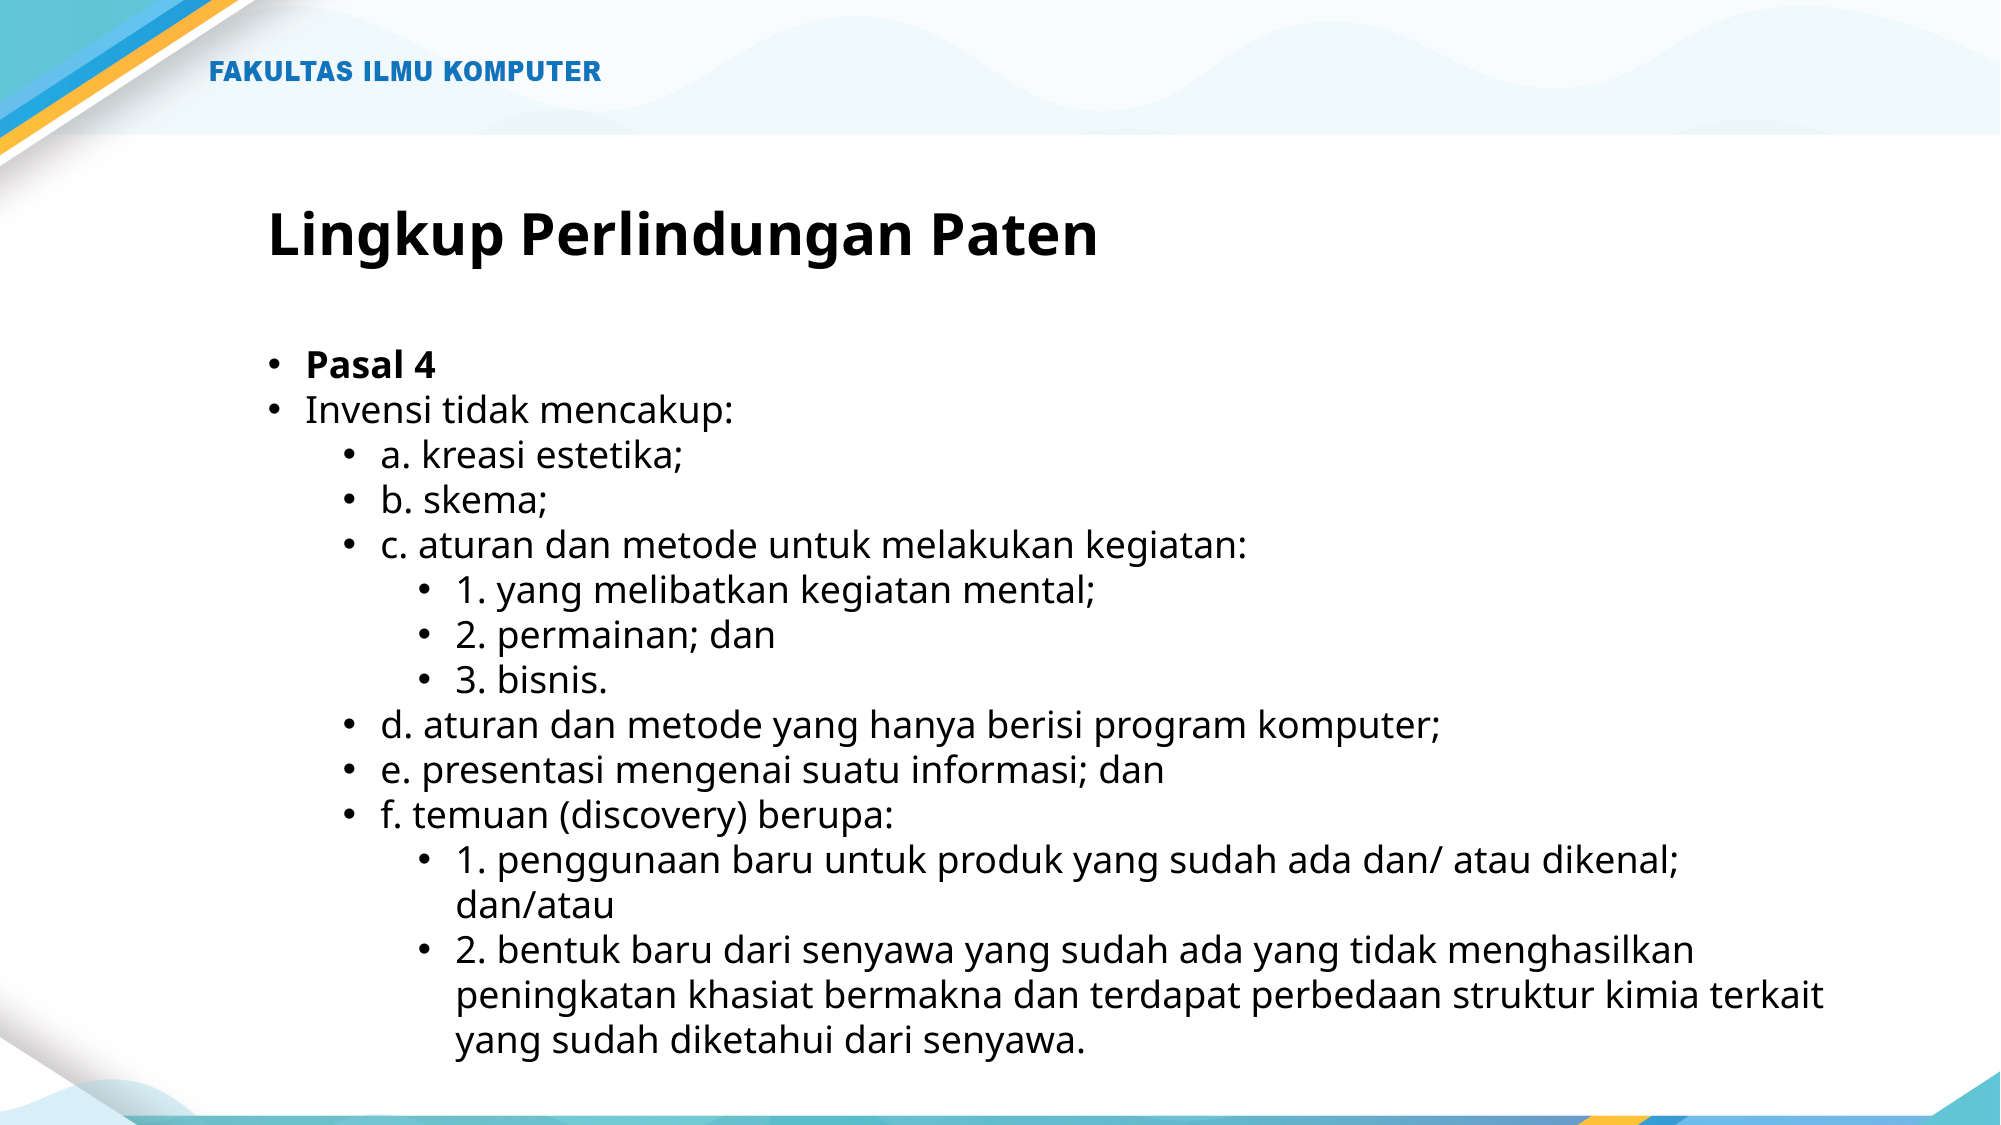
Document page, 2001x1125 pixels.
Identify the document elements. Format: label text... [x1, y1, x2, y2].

title Lingkup Perlindungan Paten [252, 170, 1852, 303]
picture [0, 0, 2000, 1125]
list Pasal 4 Invensi tidak mencakup: a. kreasi estetika; b. skema; c. aturan dan metode untuk melakukan kegiatan: 1. yang melibatkan kegiatan mental; 2. permainan; dan 3. bisnis. d. aturan dan metode yang hanya berisi program komputer; e. presentasi mengenai suatu informasi; dan f. temuan (discovery) berupa: 1. penggunaan baru untuk produk yang sudah ada dan/ atau dikenal; dan/atau 2. bentuk baru dari senyawa yang sudah ada yang tidak menghasilkan peningkatan khasiat bermakna dan terdapat perbedaan struktur kimia terkait yang sudah diketahui dari senyawa. [252, 333, 1852, 822]
